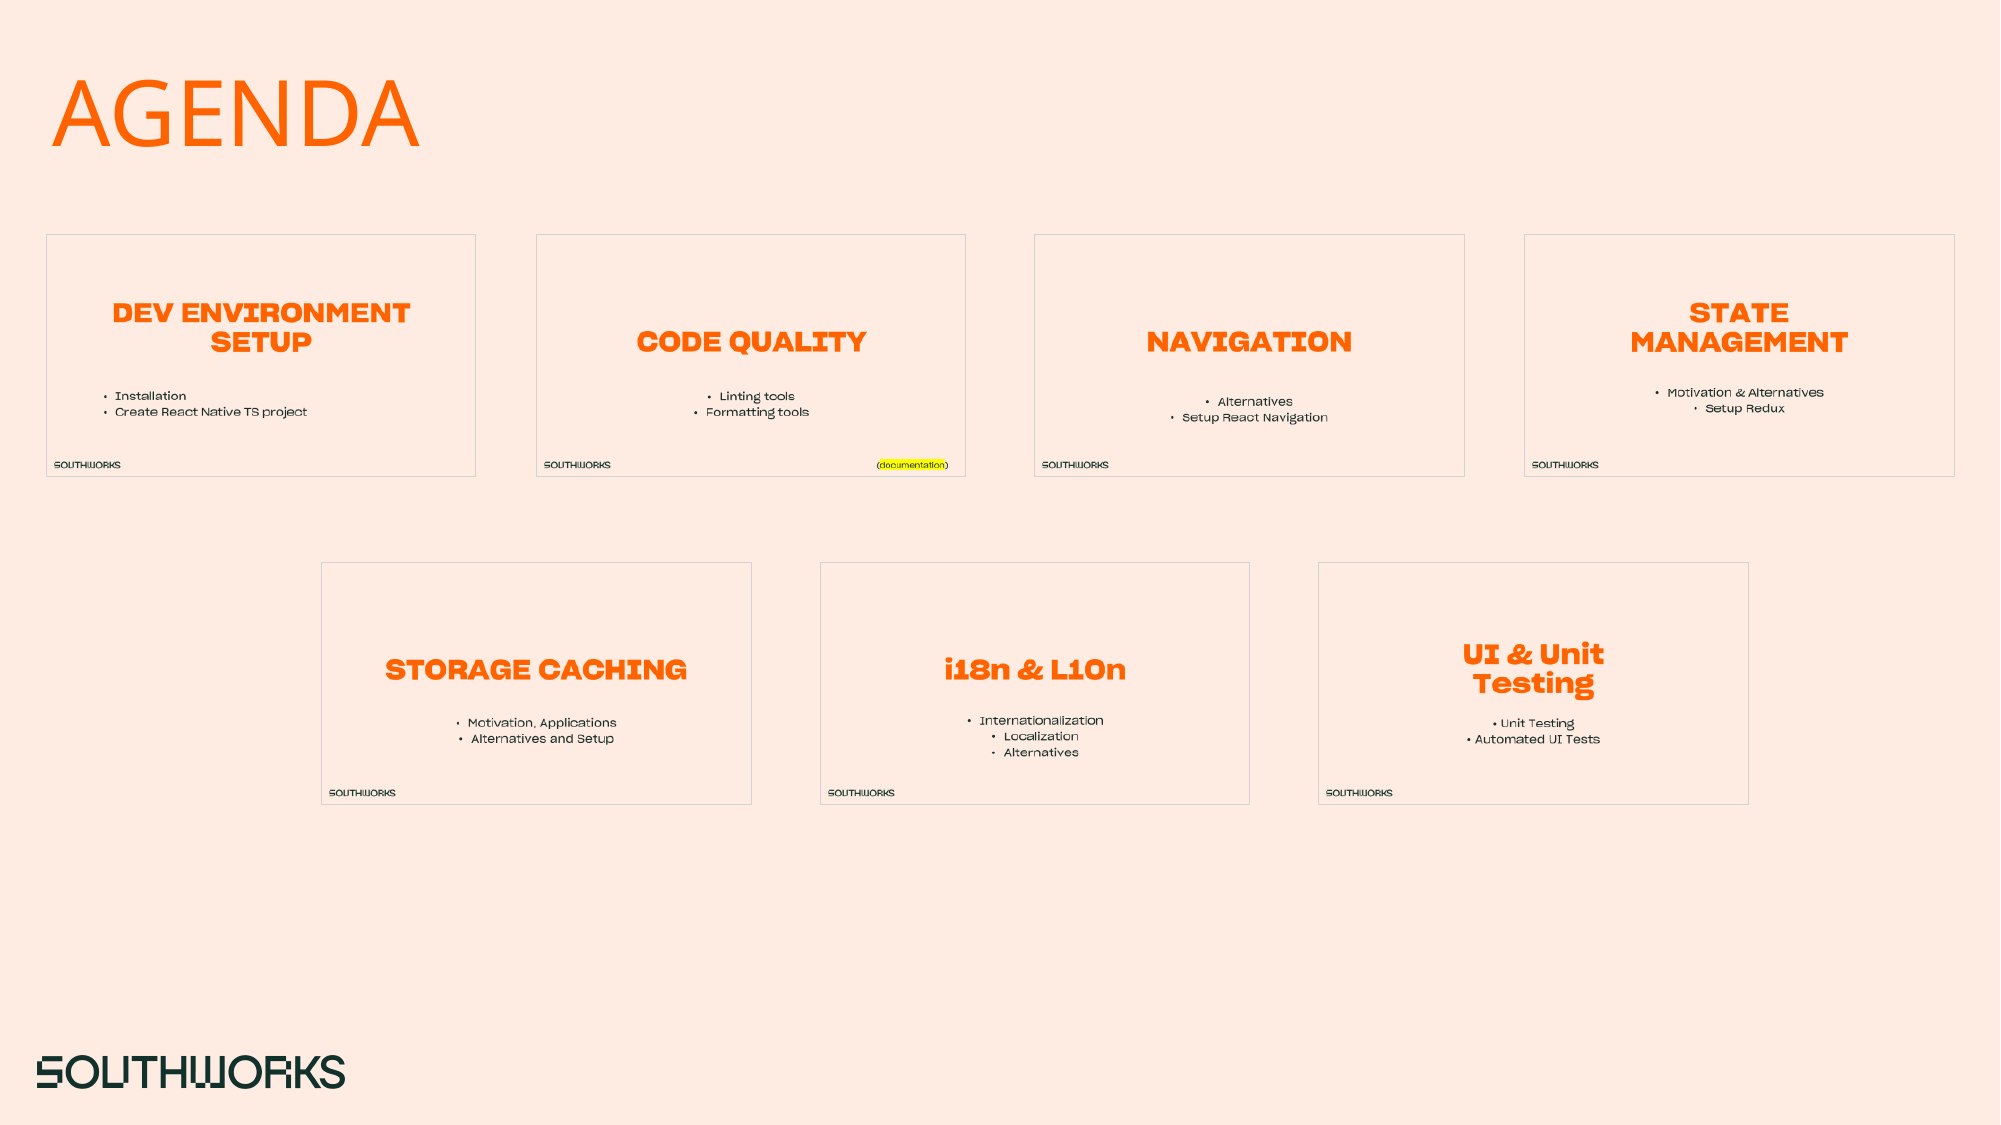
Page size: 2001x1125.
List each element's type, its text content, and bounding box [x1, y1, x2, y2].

picture [1319, 563, 1748, 804]
picture [47, 235, 475, 476]
picture [1035, 235, 1464, 476]
picture [821, 563, 1249, 804]
picture [537, 235, 965, 476]
picture [1525, 235, 1954, 476]
title AGENDA [37, 59, 1962, 175]
picture [37, 1055, 345, 1089]
picture [322, 563, 751, 804]
